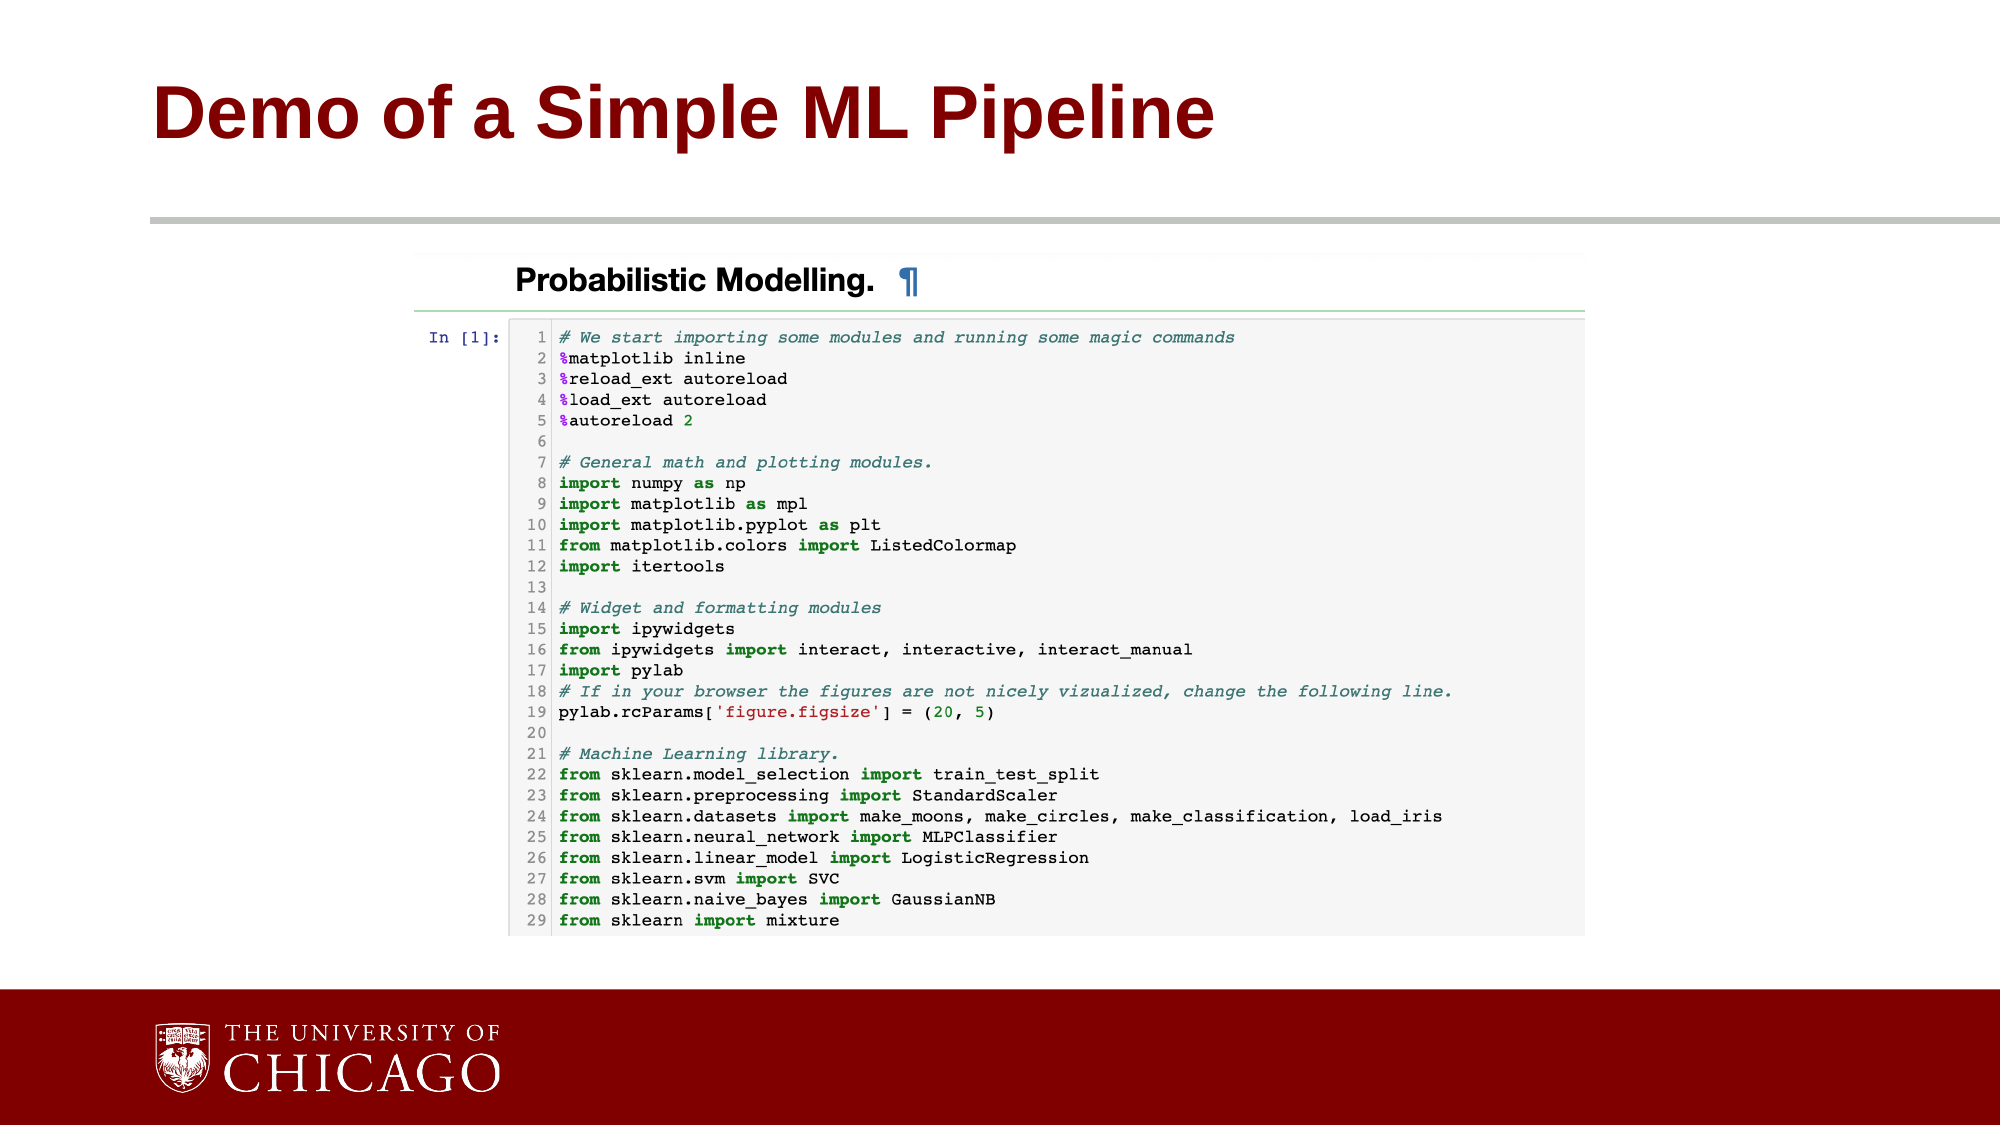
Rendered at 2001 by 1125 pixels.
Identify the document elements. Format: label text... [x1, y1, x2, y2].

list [414, 253, 1586, 936]
title Demo of a Simple ML Pipeline [137, 0, 1863, 218]
